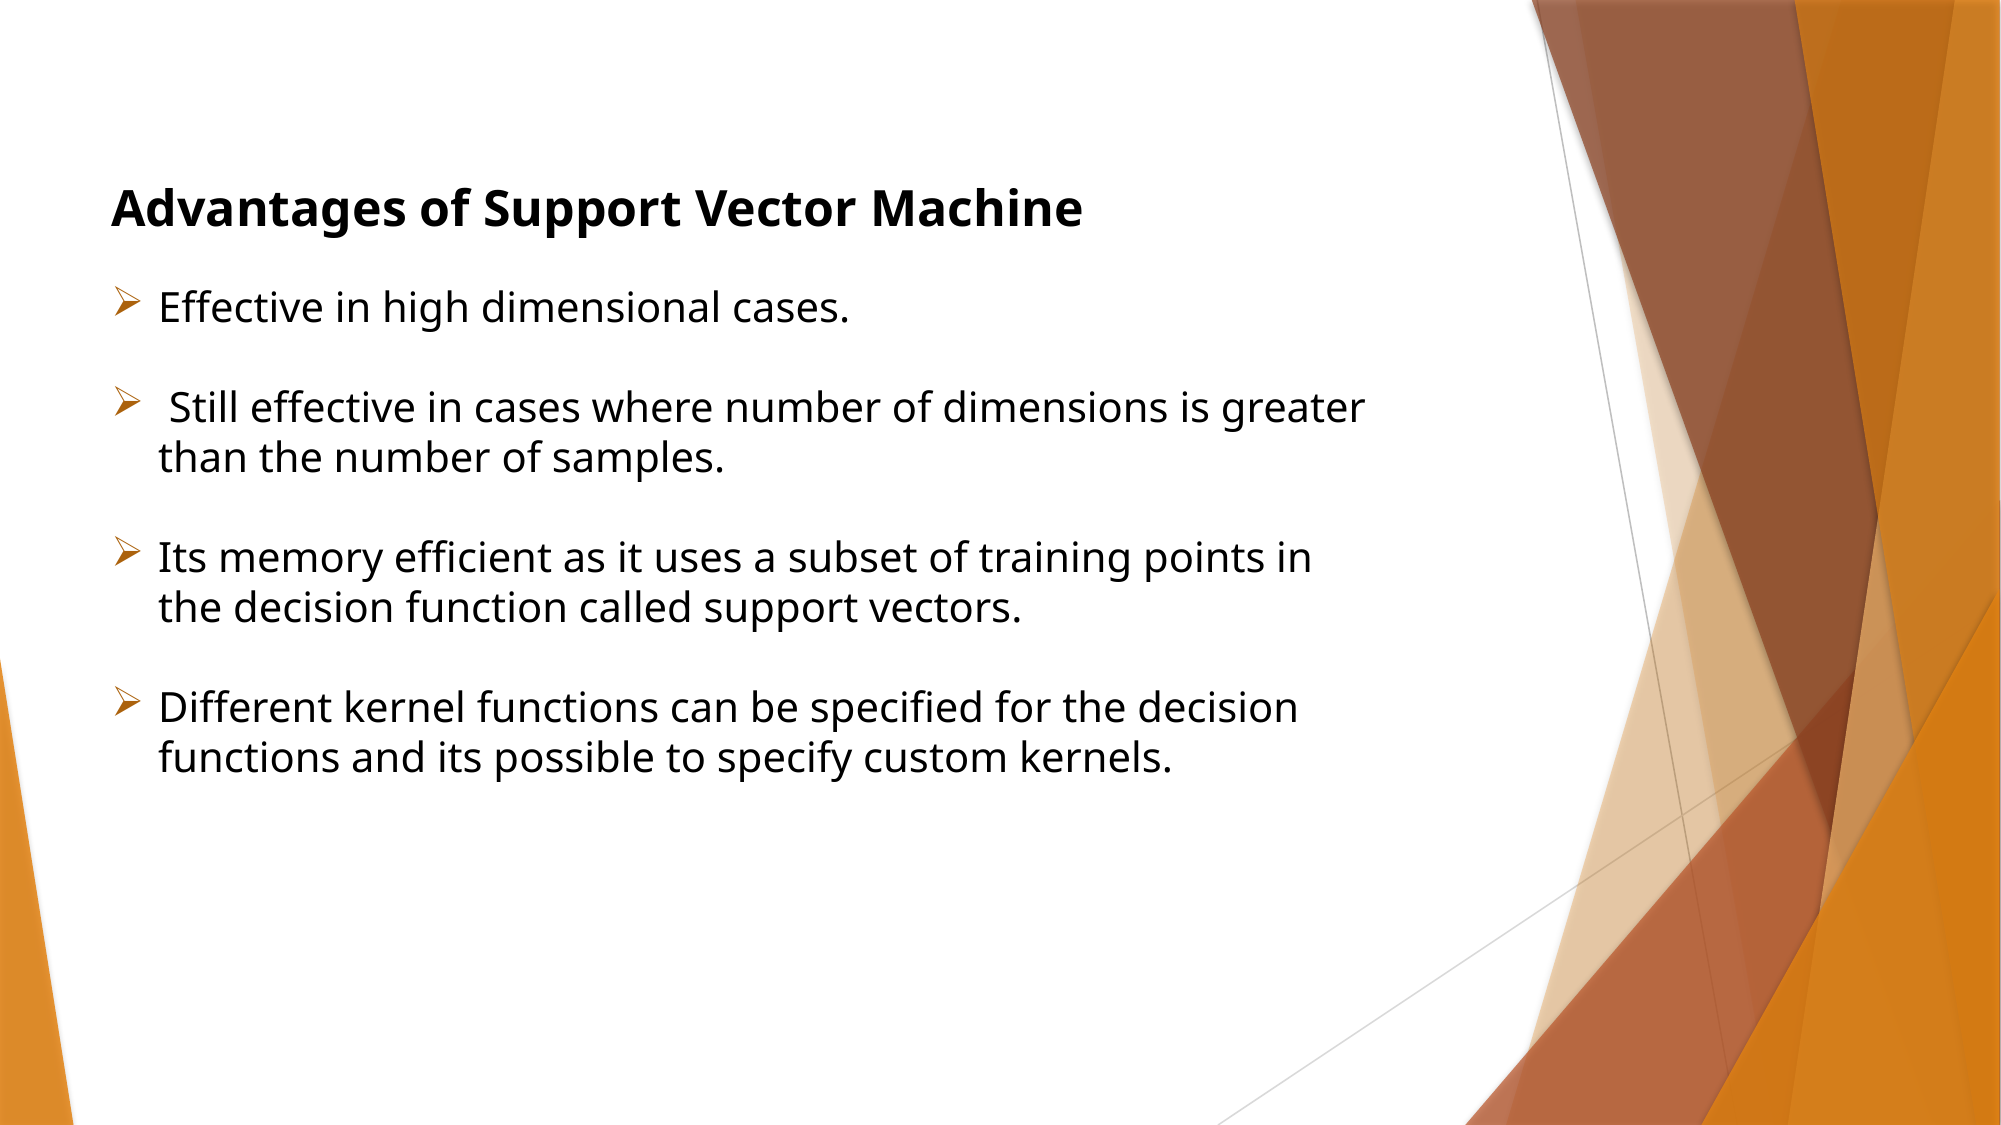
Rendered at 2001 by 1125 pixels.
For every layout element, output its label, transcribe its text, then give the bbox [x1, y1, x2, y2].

text_box Advantages of Support Vector Machine Effective in high dimensional cases. Still effective in cases where number of dimensions is greater than the number of samples. Its memory efficient as it uses a subset of training points in the decision function called support vectors. Different kernel functions can be specified for the decision functions and its possible to specify custom kernels. [96, 168, 1399, 879]
